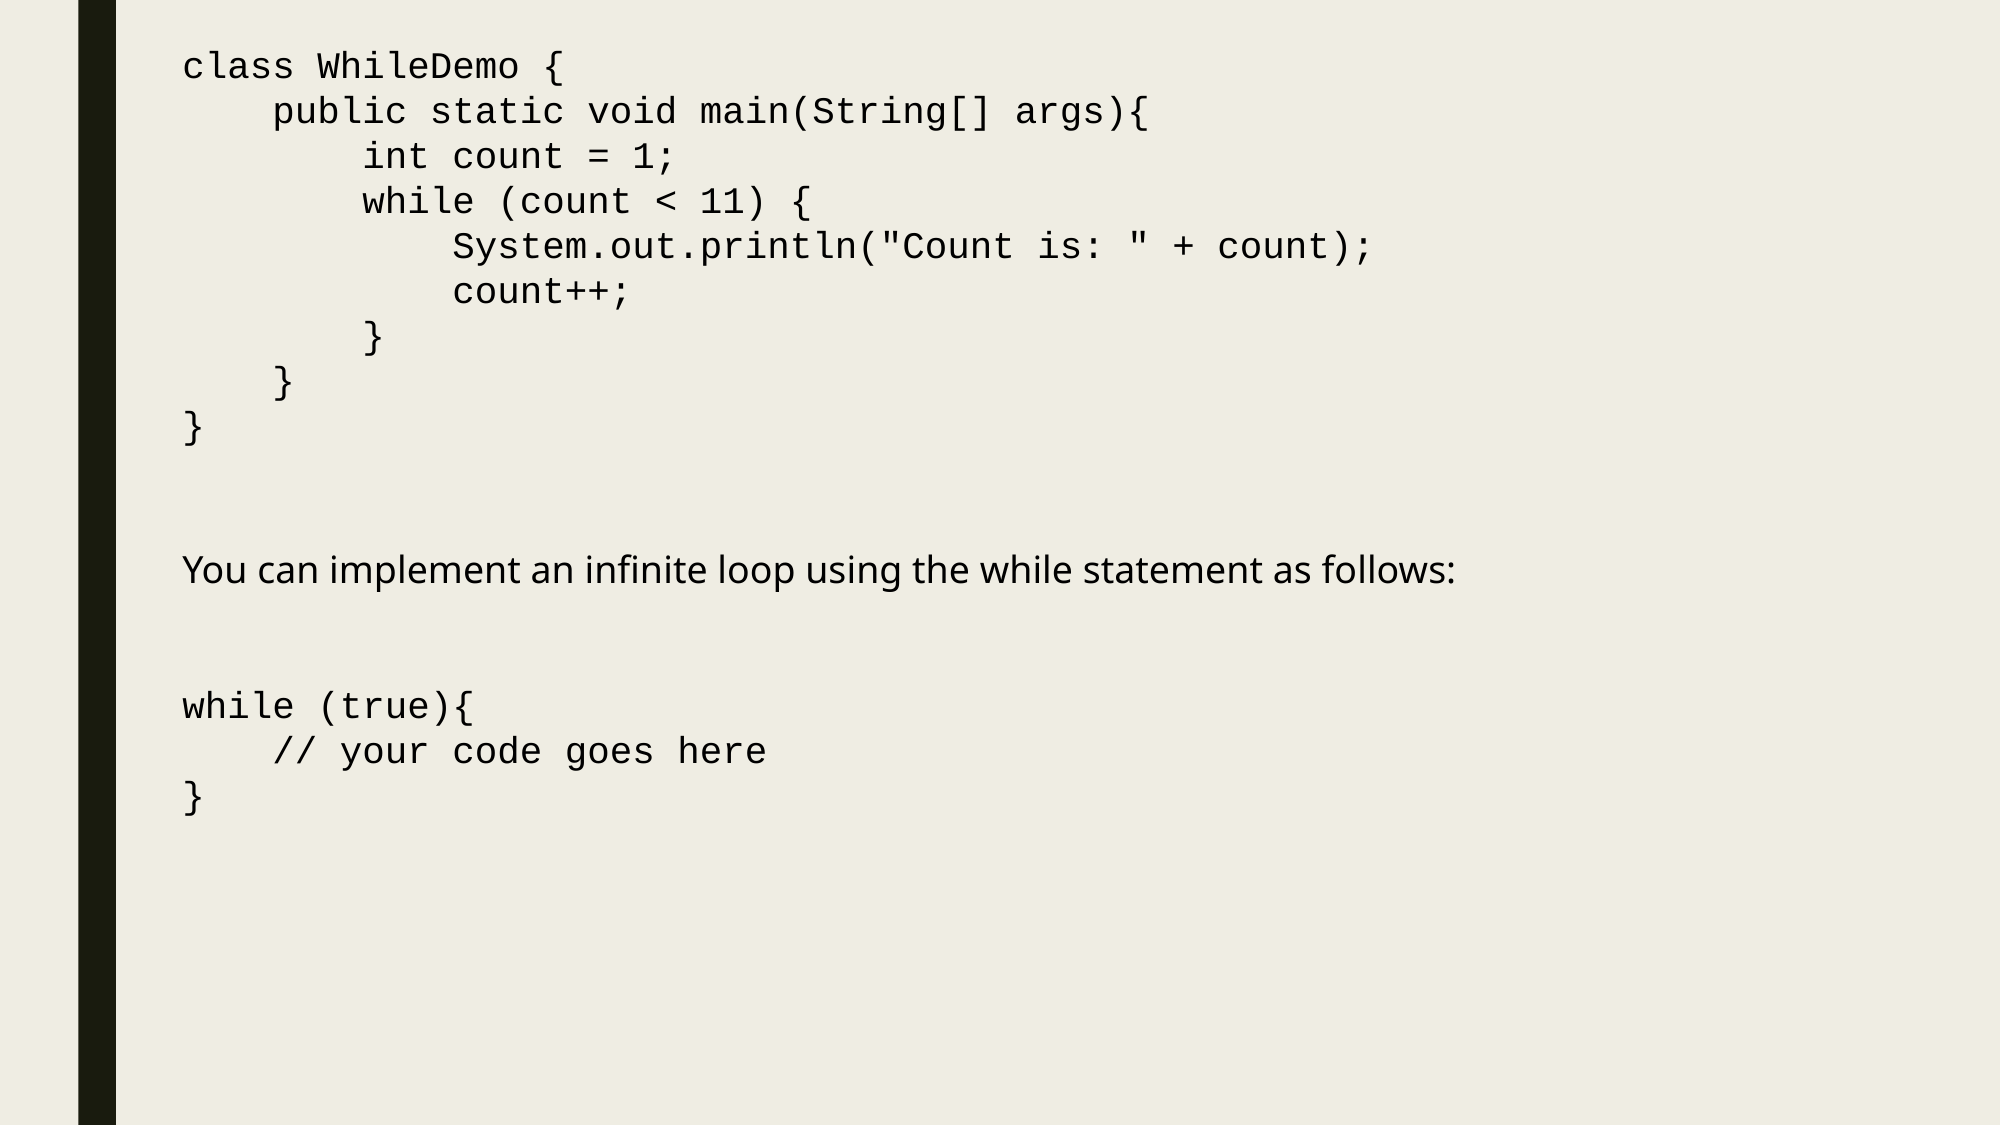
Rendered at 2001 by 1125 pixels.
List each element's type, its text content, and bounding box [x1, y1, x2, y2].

text_box You can implement an infinite loop using the while statement as follows: while (true){ // your code goes here } [167, 538, 1624, 824]
text_box class WhileDemo { public static void main(String[] args){ int count = 1; while (count < 11) { System.out.println("Count is: " + count); count++; } } } [167, 33, 1740, 534]
